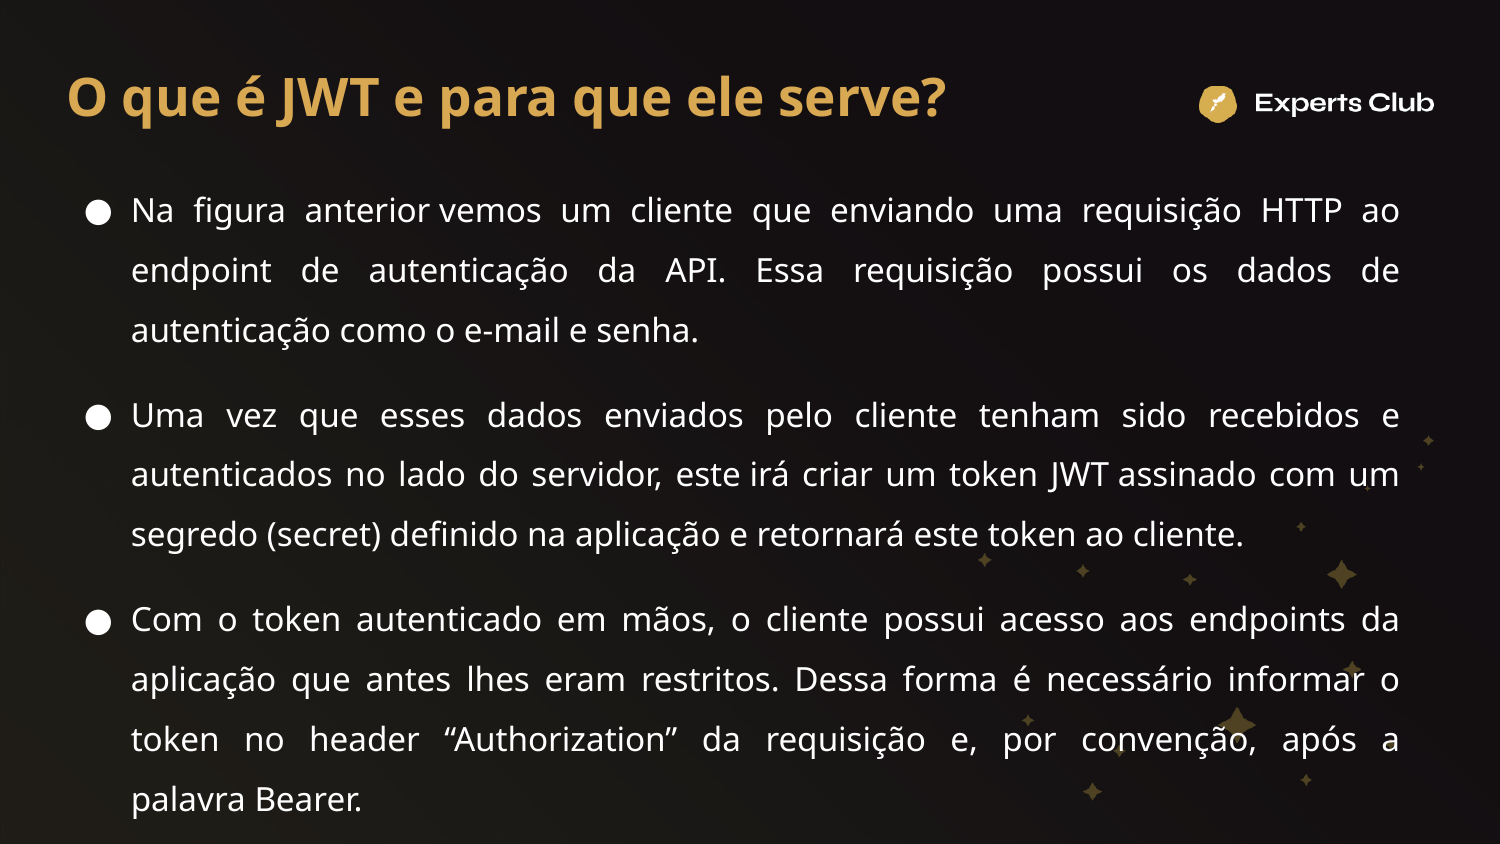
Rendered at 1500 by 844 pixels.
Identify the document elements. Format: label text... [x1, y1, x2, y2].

list Na figura anterior vemos um cliente que enviando uma requisição HTTP ao endpoint de autenticação da API. Essa requisição possui os dados de autenticação como o e-mail e senha. Uma vez que esses dados enviados pelo cliente tenham sido recebidos e autenticados no lado do servidor, este irá criar um token JWT assinado com um segredo (secret) definido na aplicação e retornará este token ao cliente. Com o token autenticado em mãos, o cliente possui acesso aos endpoints da aplicação que antes lhes eram restritos. Dessa forma é necessário informar o token no header “Authorization” da requisição e, por convenção, após a palavra Bearer. [68, 157, 1418, 830]
picture [0, 0, 1500, 844]
title O que é JWT e para que ele serve? [51, 48, 1449, 142]
